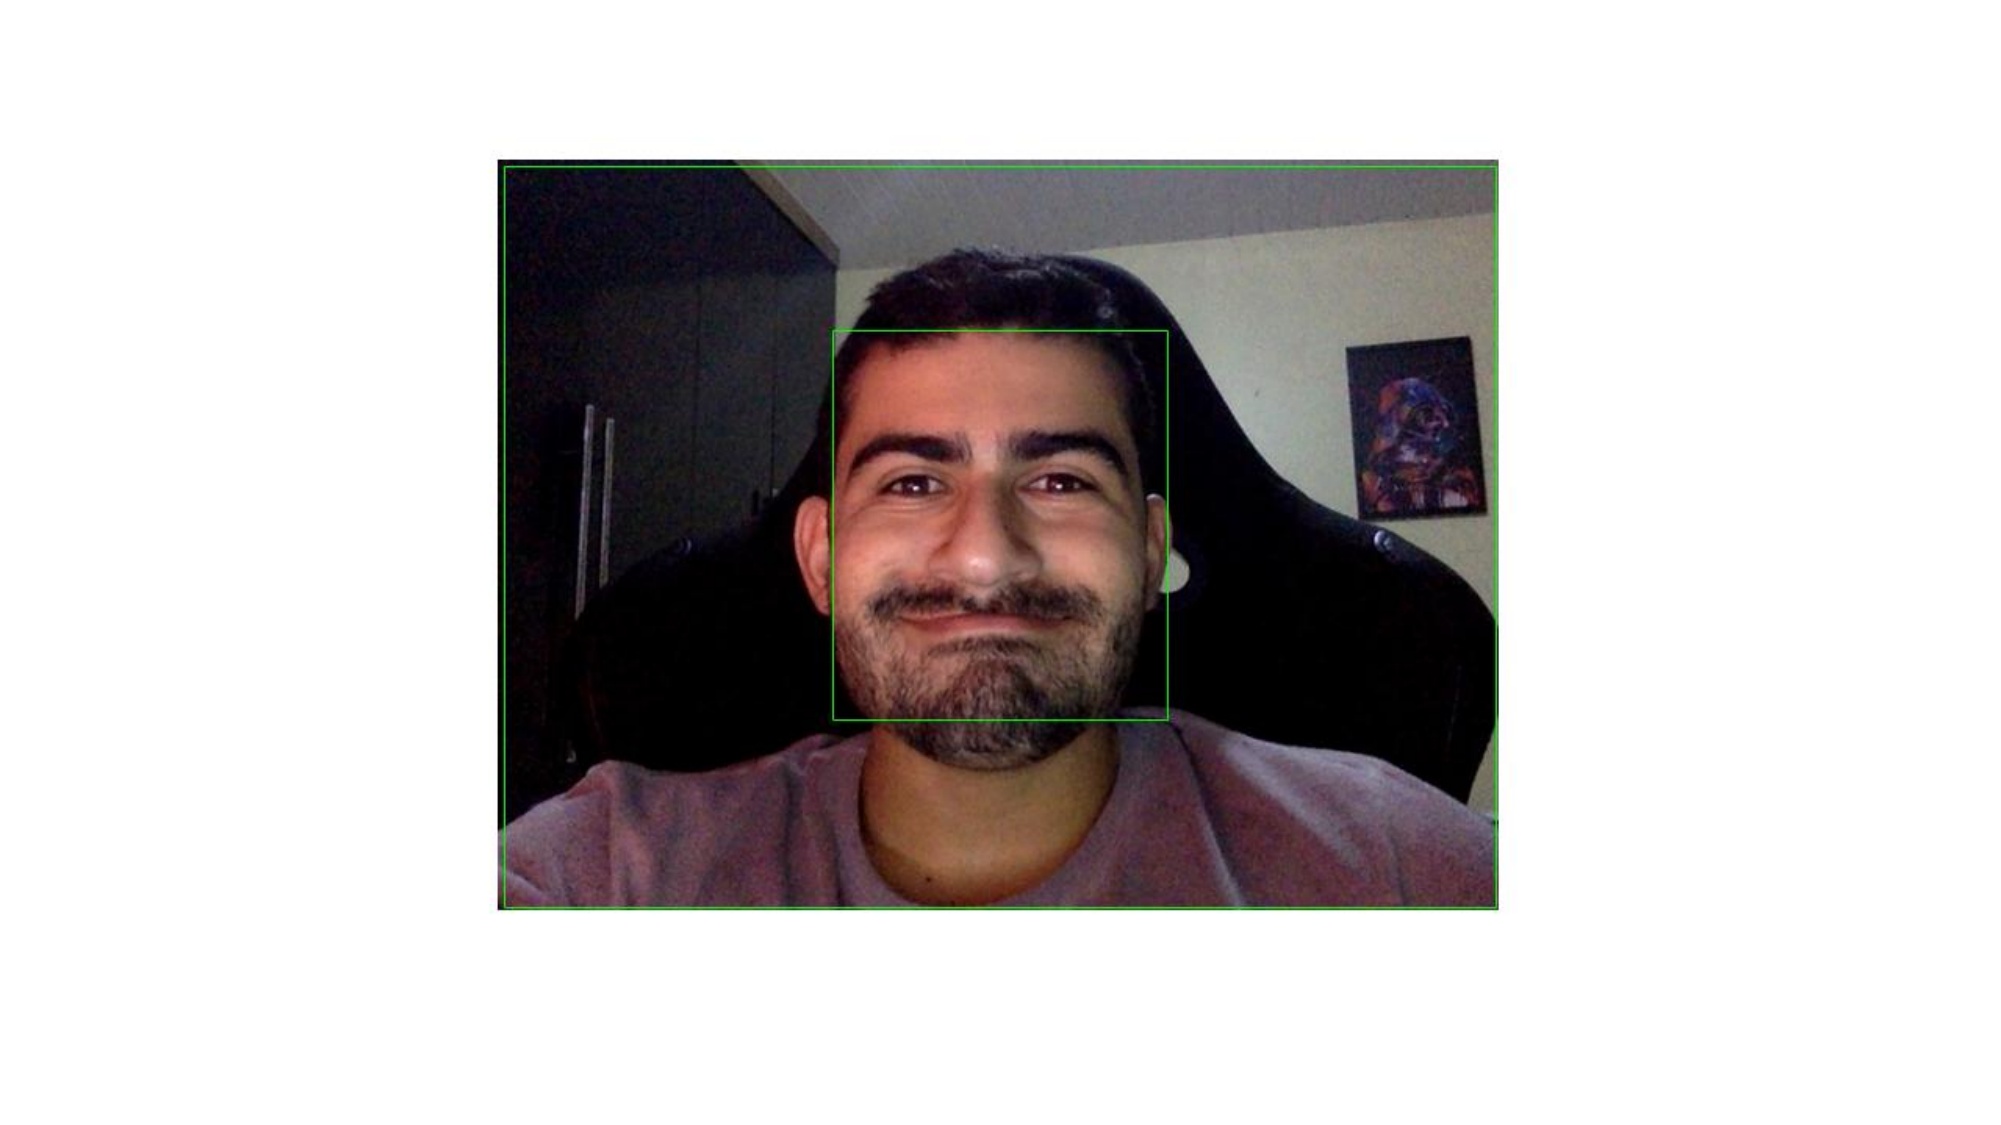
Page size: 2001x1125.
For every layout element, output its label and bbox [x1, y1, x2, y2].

picture [365, 113, 1635, 1012]
